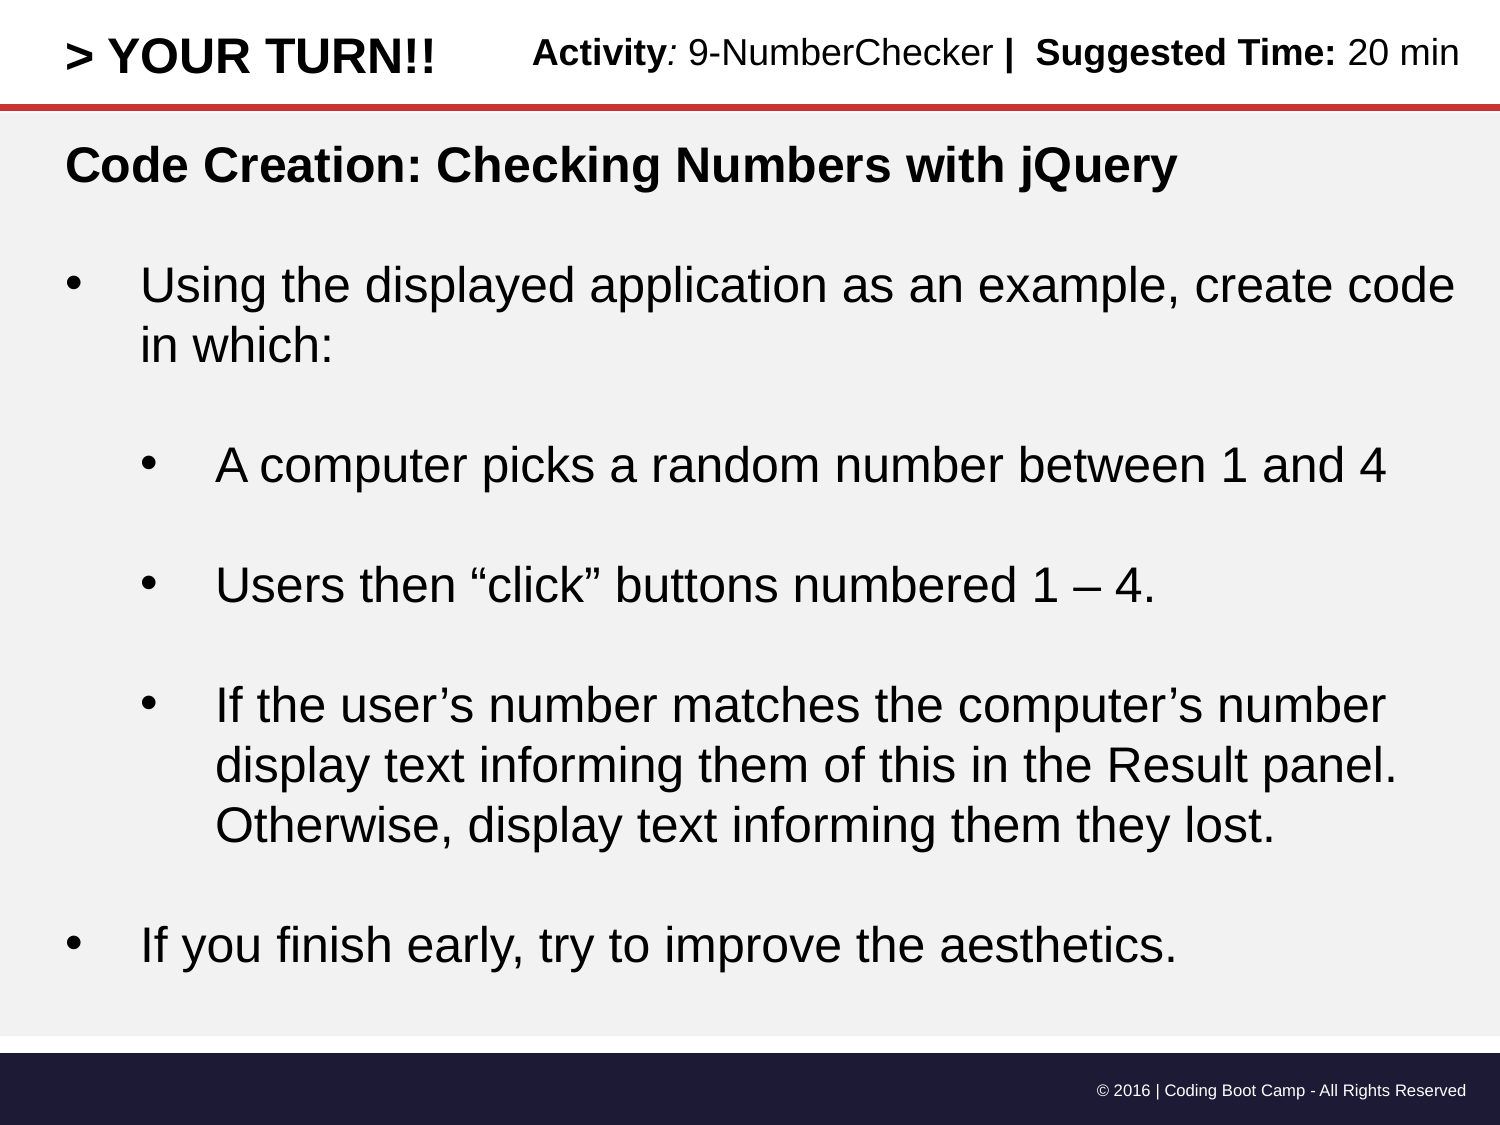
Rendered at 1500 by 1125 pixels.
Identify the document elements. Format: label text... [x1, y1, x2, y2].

text_box Activity: 9-NumberChecker | Suggested Time: 20 min [424, 20, 1475, 81]
text_box > YOUR TURN!! [50, 16, 913, 92]
text_box [0, 113, 1500, 1037]
text_box Code Creation: Checking Numbers with jQuery Using the displayed application as an example, create code in which: A computer picks a random number between 1 and 4 Users then “click” buttons numbered 1 – 4. If the user’s number matches the computer’s number display text informing them of this in the Result panel. Otherwise, display text informing them they lost. If you finish early, try to improve the aesthetics. [49, 125, 1475, 989]
